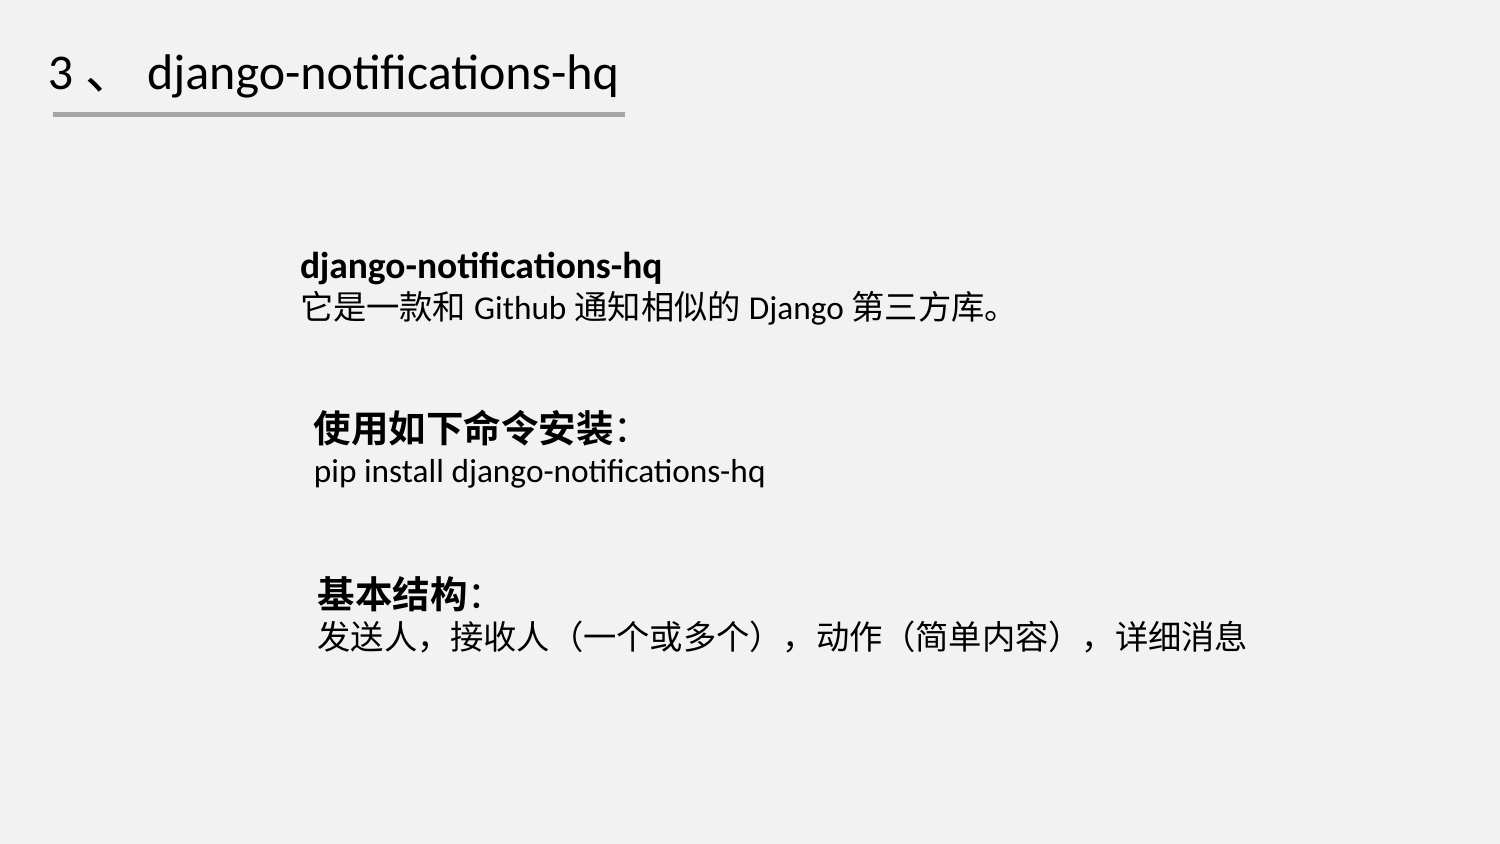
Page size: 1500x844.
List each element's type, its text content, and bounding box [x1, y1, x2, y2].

text_box 基本结构： 发送人，接收人（一个或多个），动作（简单内容），详细消息 [302, 563, 1264, 664]
text_box 使用如下命令安装： pip install django-notifications-hq [299, 397, 782, 497]
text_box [40, 31, 626, 115]
text_box django-notifications-hq 它是一款和Github通知相似的Django第三方库。 [285, 234, 1033, 334]
